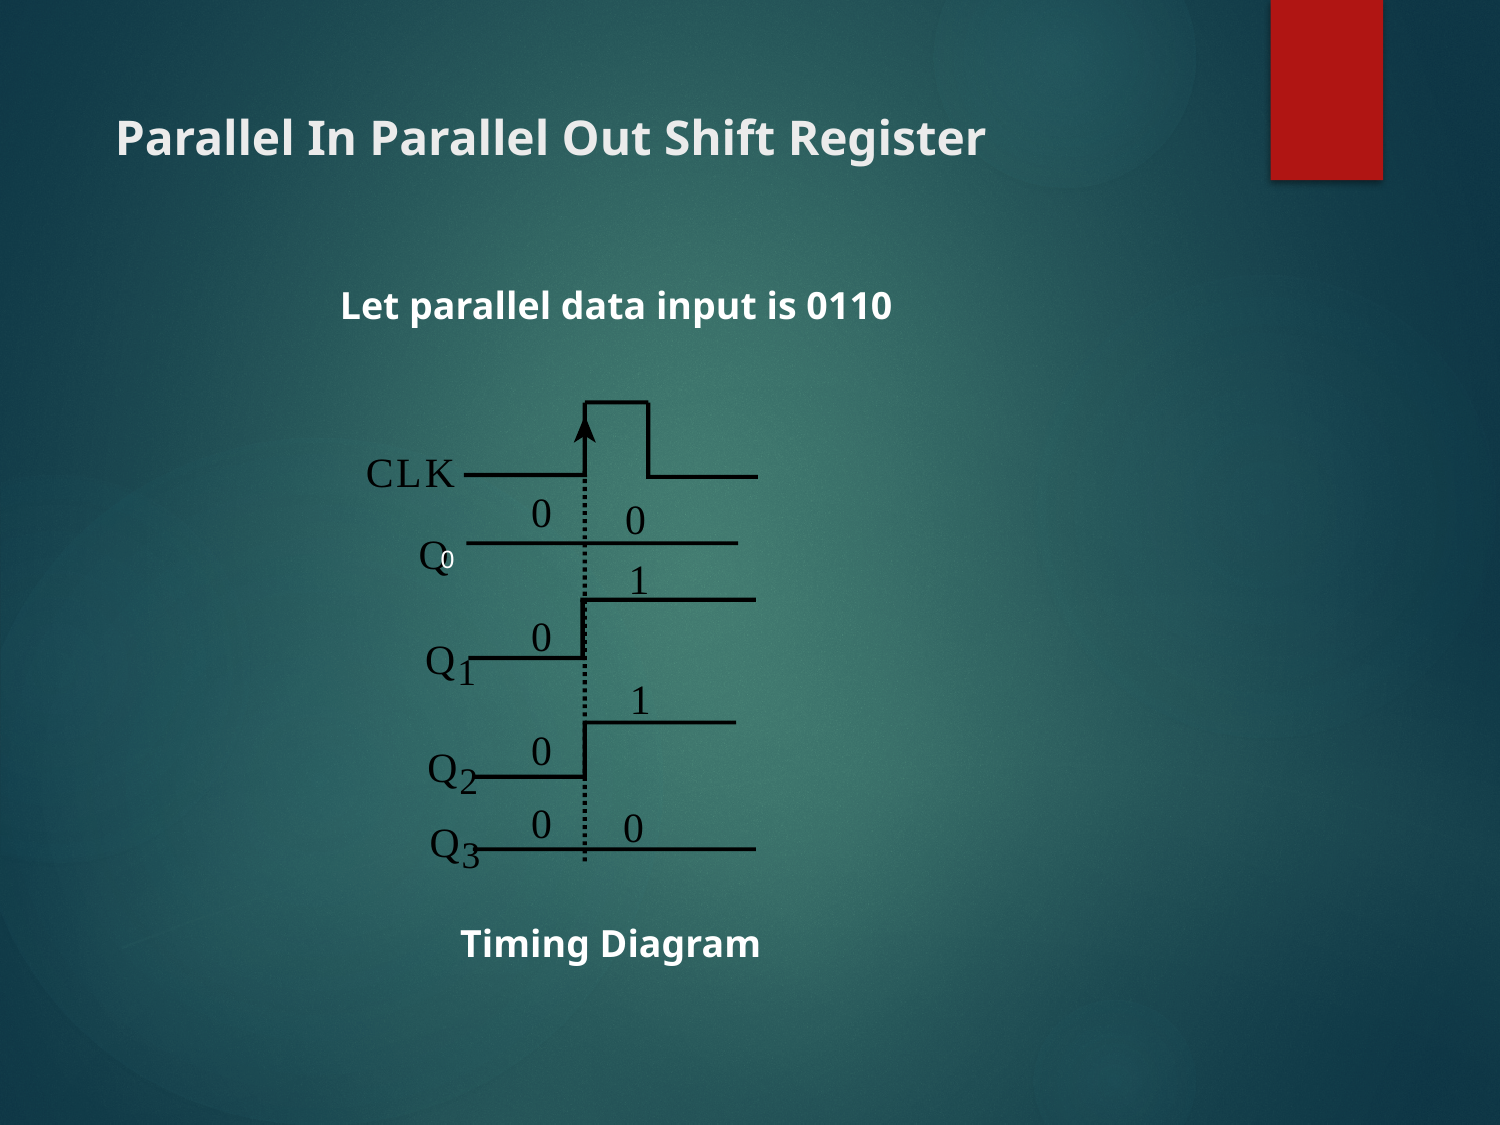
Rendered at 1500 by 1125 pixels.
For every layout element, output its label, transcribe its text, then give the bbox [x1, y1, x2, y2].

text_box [346, 399, 760, 887]
text_box Let parallel data input is 0110 [324, 274, 975, 335]
text_box Timing Diagram [445, 912, 908, 973]
title Parallel In Parallel Out Shift Register [99, 99, 1142, 211]
